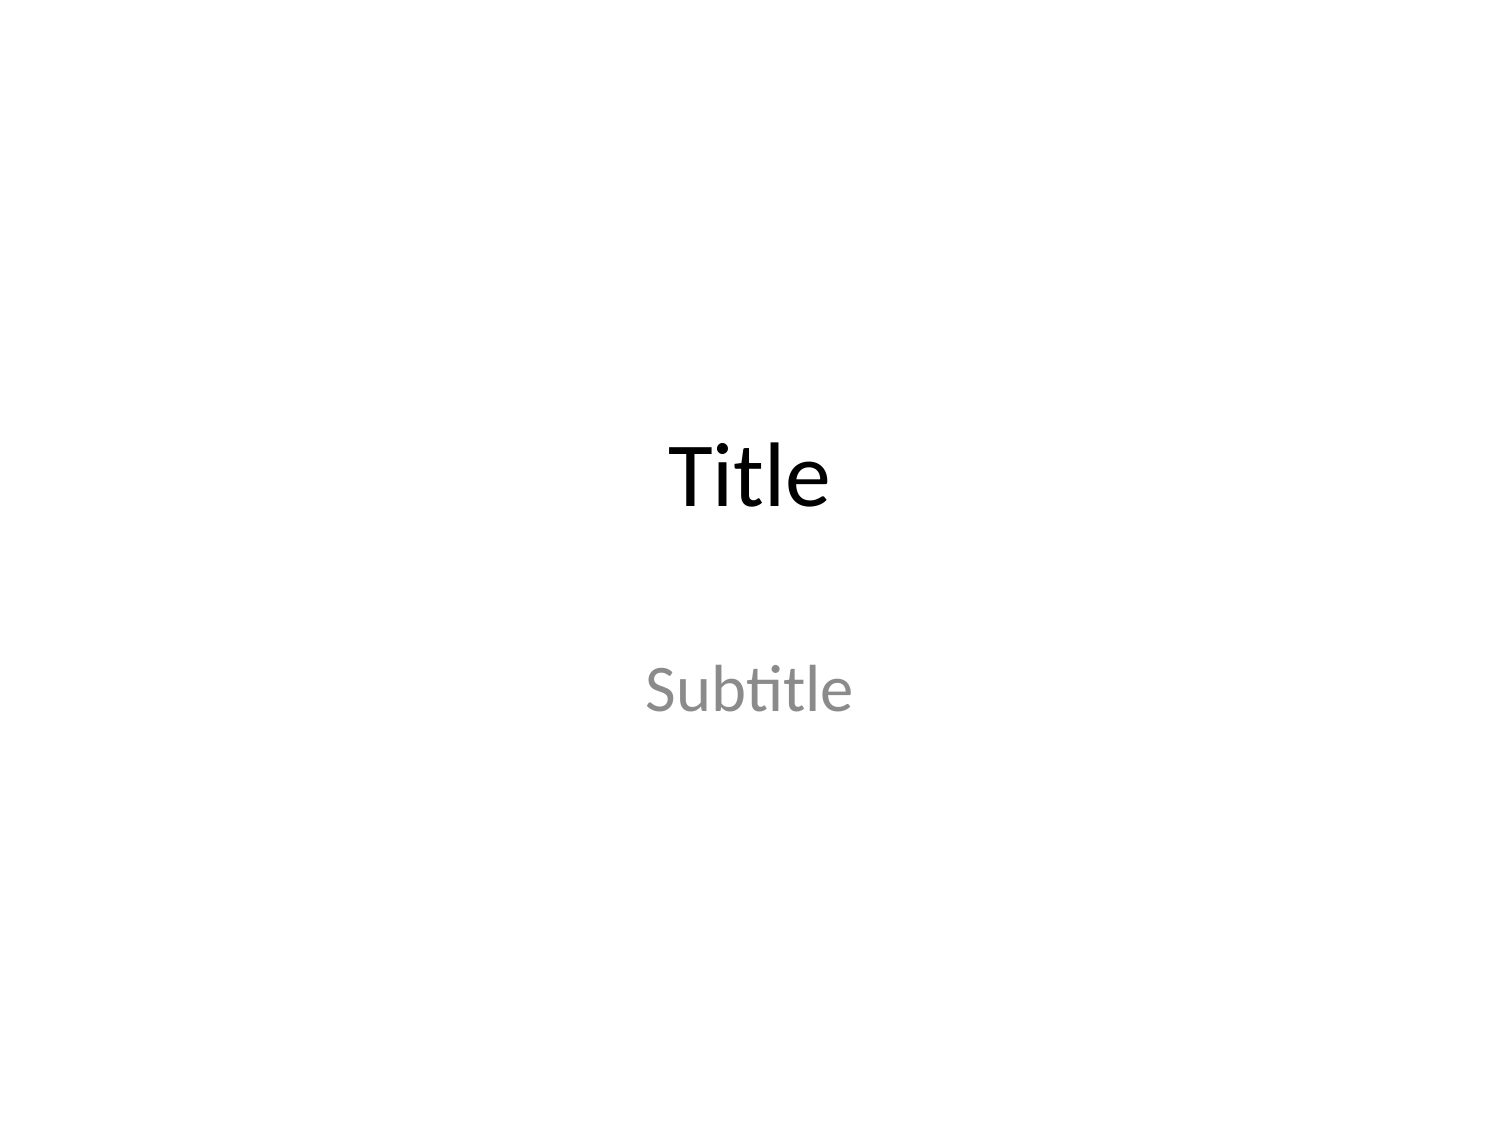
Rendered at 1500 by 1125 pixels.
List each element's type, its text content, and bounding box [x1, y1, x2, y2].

subtitle Subtitle [225, 637, 1275, 925]
title Title [112, 349, 1388, 591]
